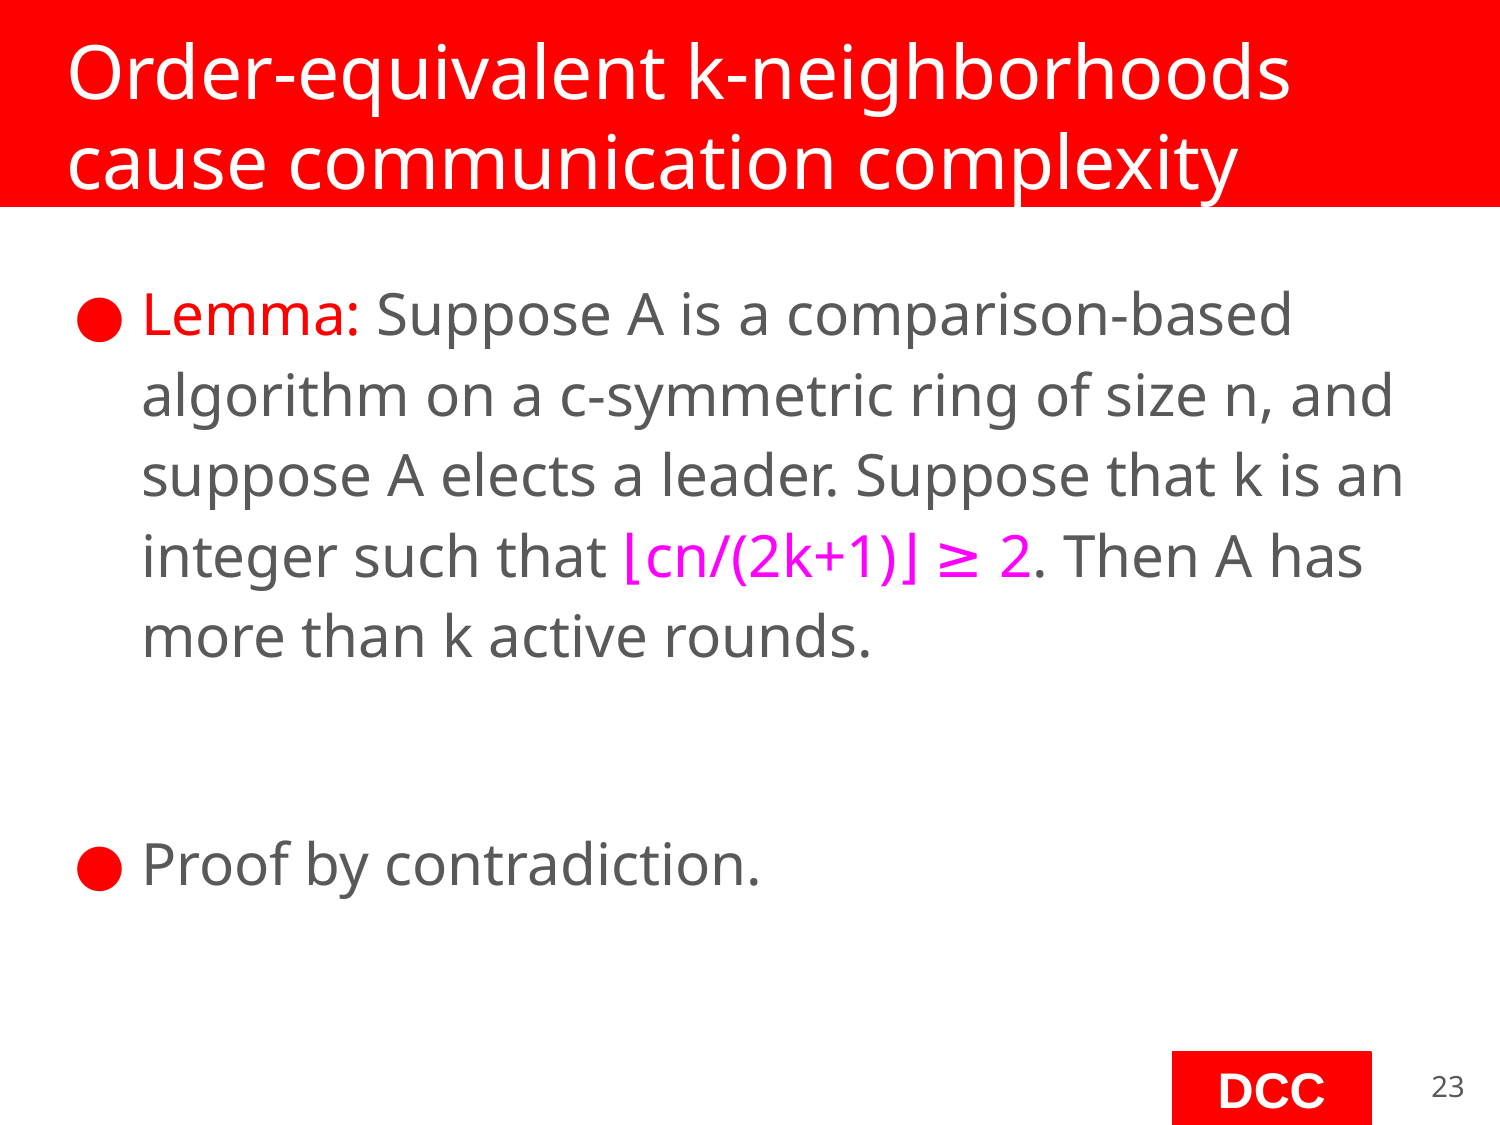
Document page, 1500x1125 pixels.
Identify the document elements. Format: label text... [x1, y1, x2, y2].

title Order-equivalent k-neighborhoods cause communication complexity [51, 9, 1449, 136]
list Lemma: Suppose A is a comparison-based algorithm on a c-symmetric ring of size n, and suppose A elects a leader. Suppose that k is an integer such that ⌊cn/(2k+1)⌋ ≥ 2. Then A has more than k active rounds. Proof by contradiction. [51, 252, 1430, 1000]
slide_number ‹#› [1389, 1044, 1480, 1125]
